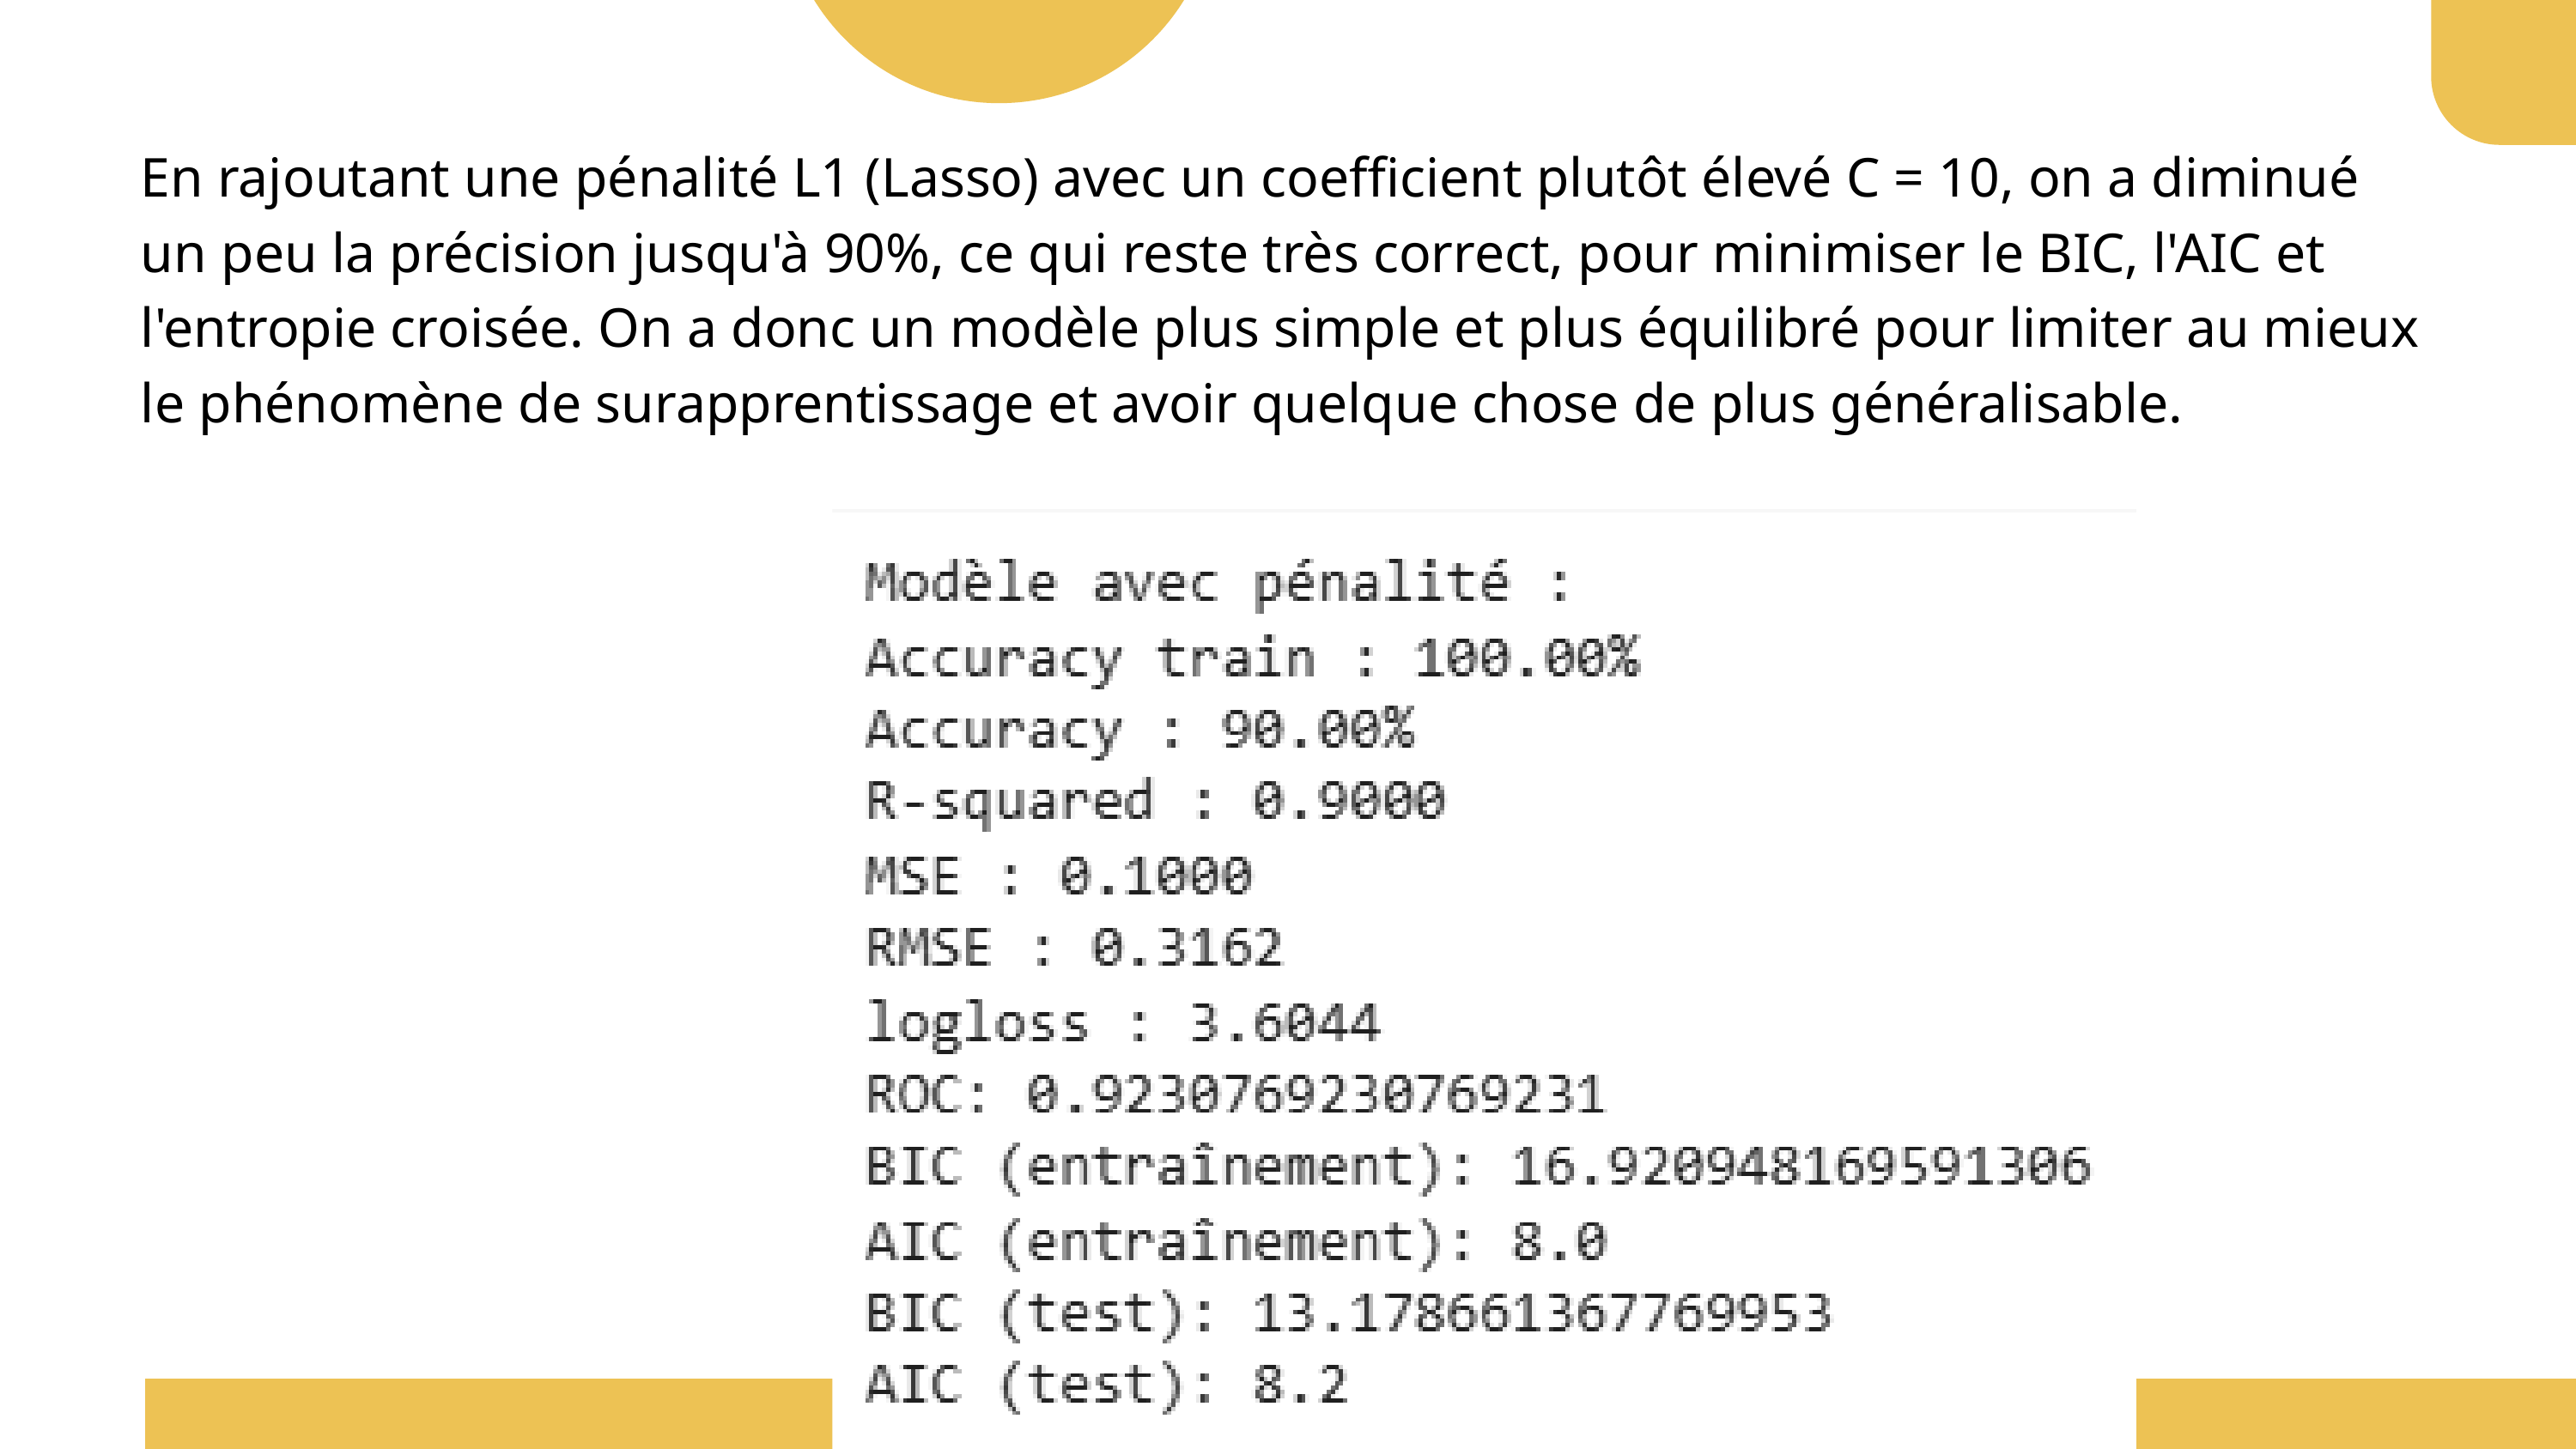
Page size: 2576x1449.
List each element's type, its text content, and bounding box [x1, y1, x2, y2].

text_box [144, 1378, 1126, 1449]
text_box [832, 509, 2136, 1449]
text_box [781, 0, 1217, 104]
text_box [2136, 1378, 2576, 1449]
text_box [2431, 0, 2576, 145]
text_box En rajoutant une pénalité L1 (Lasso) avec un coefficient plutôt élevé C = 10, on a diminué un peu la précision jusqu'à 90%, ce qui reste très correct, pour minimiser le BIC, l'AIC et l'entropie croisée. On a donc un modèle plus simple et plus équilibré pour limiter au mieux le phénomène de surapprentissage et avoir quelque chose de plus généralisable. [140, 132, 2432, 433]
